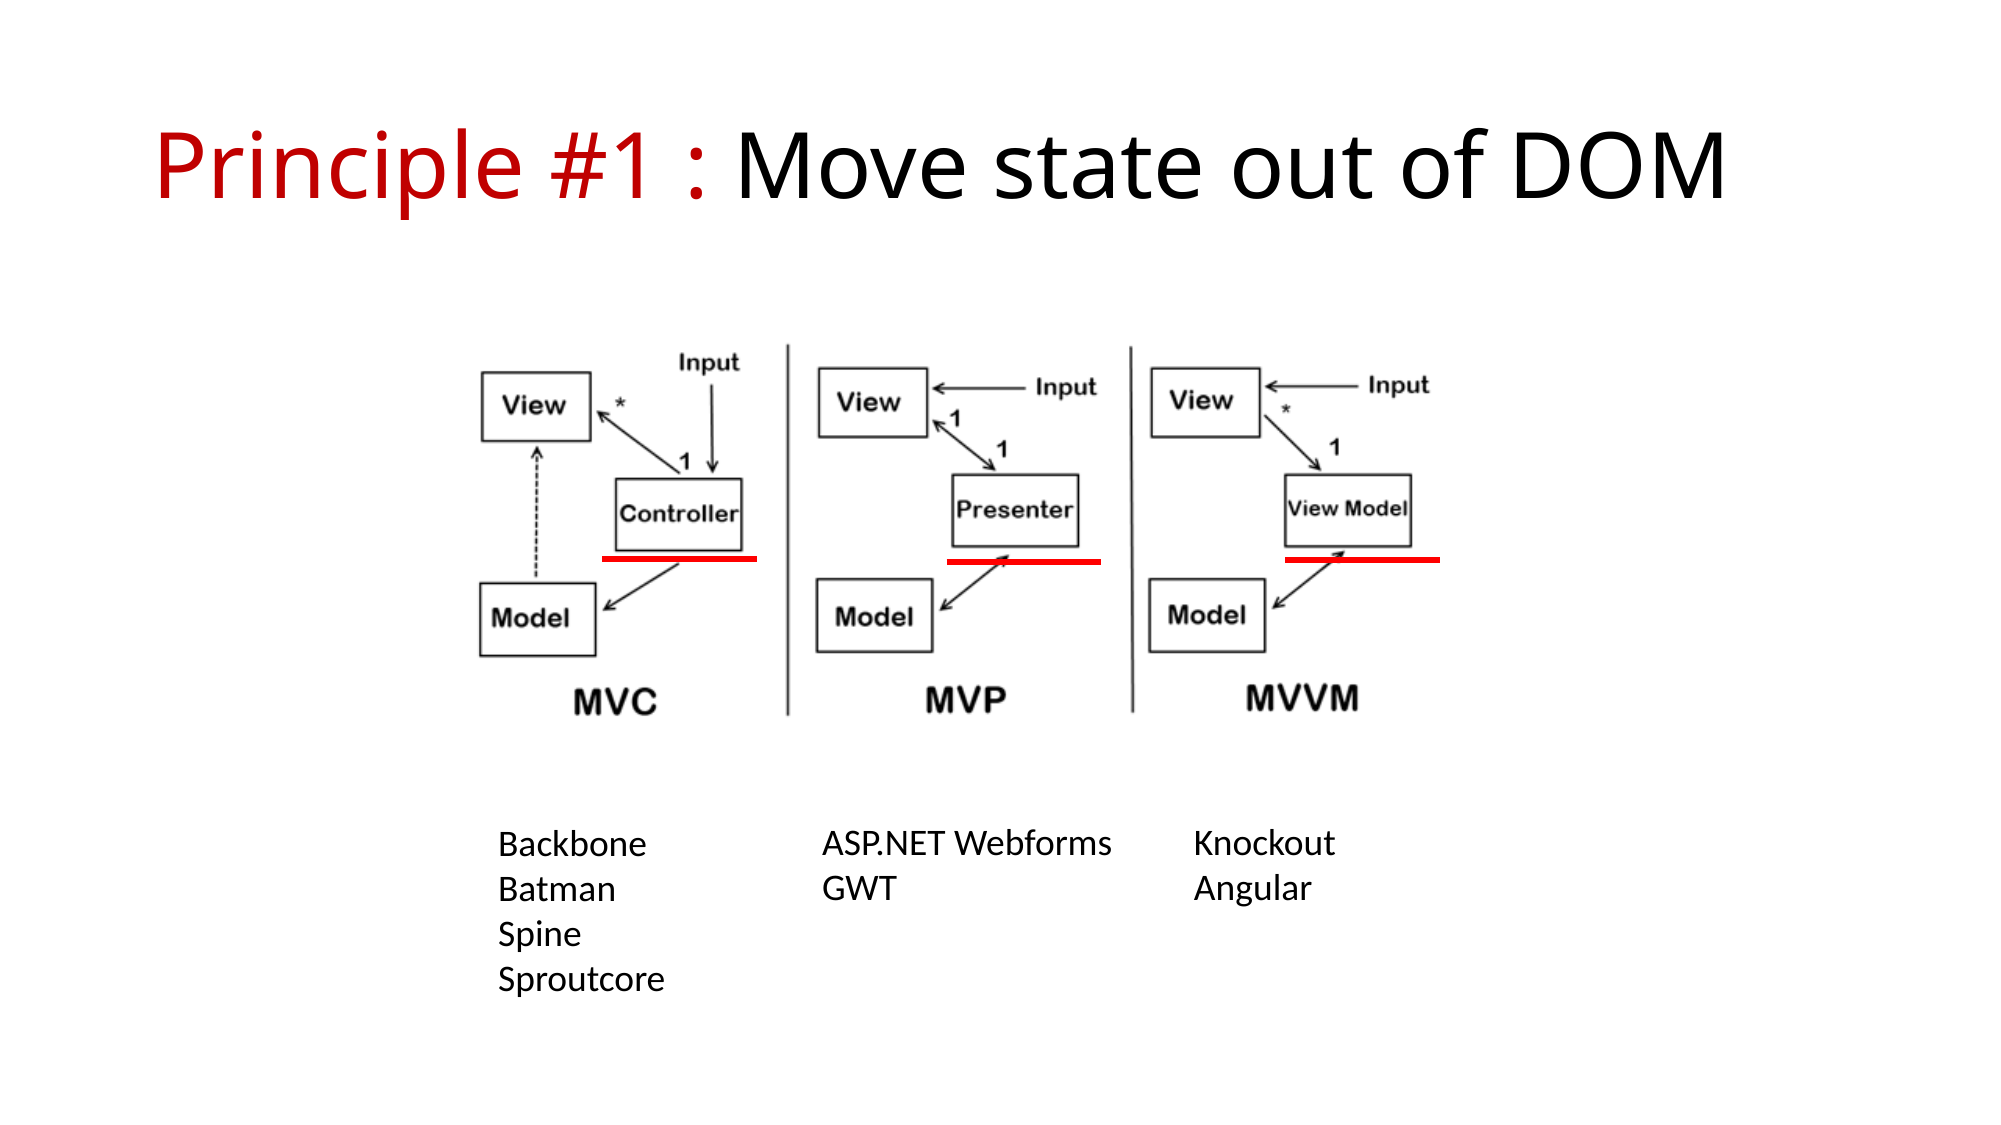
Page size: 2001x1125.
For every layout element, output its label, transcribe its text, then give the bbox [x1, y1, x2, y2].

title Principle #1 : Move state out of DOM [137, 59, 1863, 278]
text_box Knockout Angular [1179, 810, 1351, 961]
text_box ASP.NET Webforms GWT [807, 810, 1128, 916]
picture [452, 337, 1453, 738]
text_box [602, 558, 1441, 563]
text_box Backbone Batman Spine Sproutcore [483, 811, 681, 1006]
